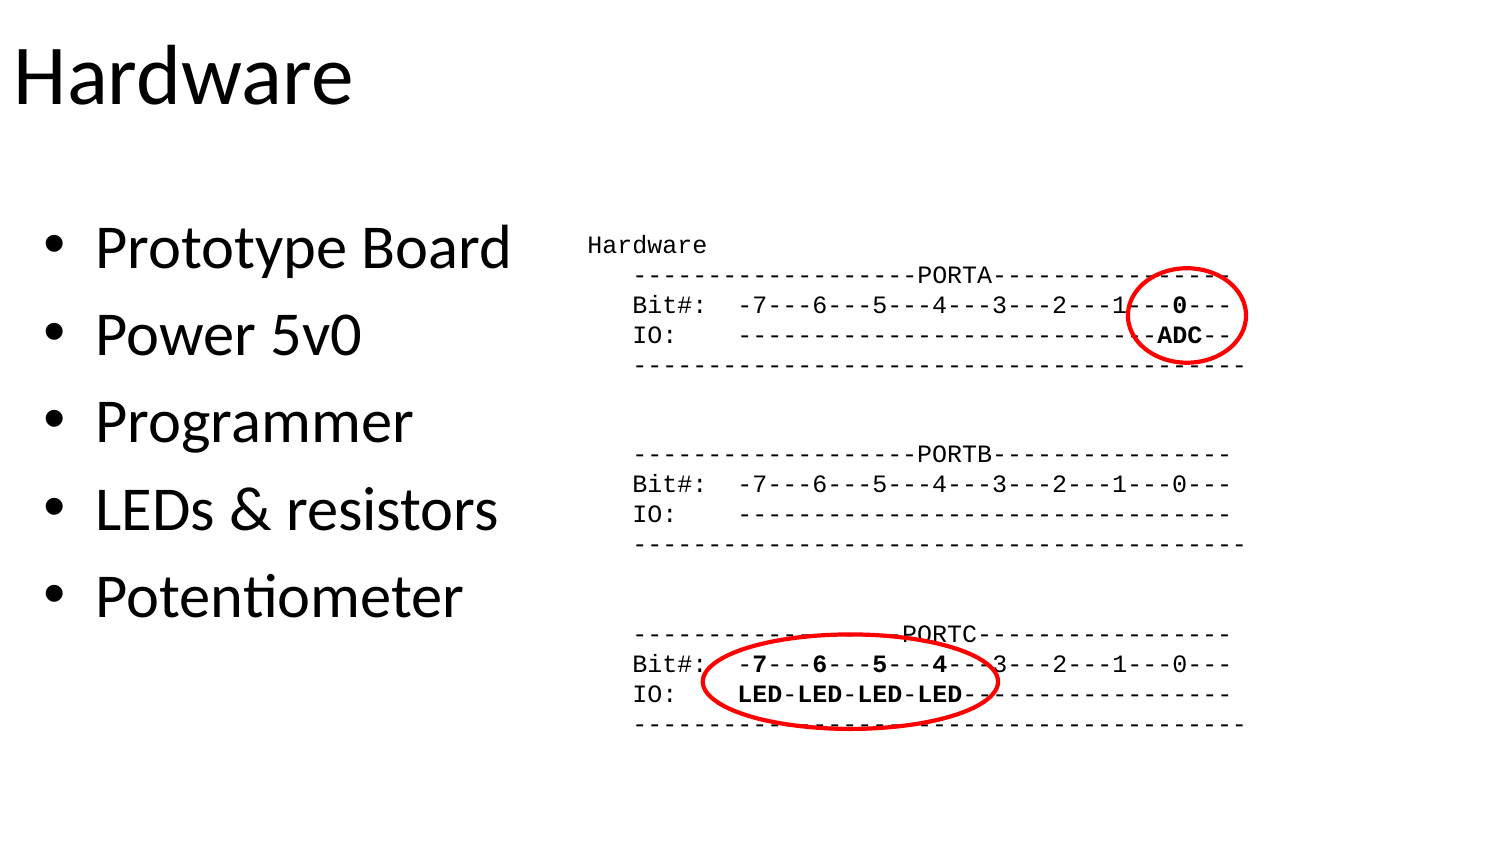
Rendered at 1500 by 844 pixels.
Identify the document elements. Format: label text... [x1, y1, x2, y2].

text_box [700, 632, 1001, 732]
list Prototype Board Power 5v0 Programmer LEDs & resistors Potentiometer [29, 198, 1380, 756]
title Hardware [0, 0, 1350, 141]
text_box Hardware -------------------PORTA---------------- Bit#: -7---6---5---4---3---2---1---0--- IO: ----------------------------ADC-- ----------------------------------------- -------------------PORTB---------------- Bit#: -7---6---5---4---3---2---1---0--- IO: --------------------------------- ----------------------------------------- ------------------PORTC----------------- Bit#: -7---6---5---4---3---2---1---0--- IO: LED-LED-LED-LED------------------ ----------------------------------------- [572, 221, 1459, 805]
text_box [1125, 266, 1249, 365]
